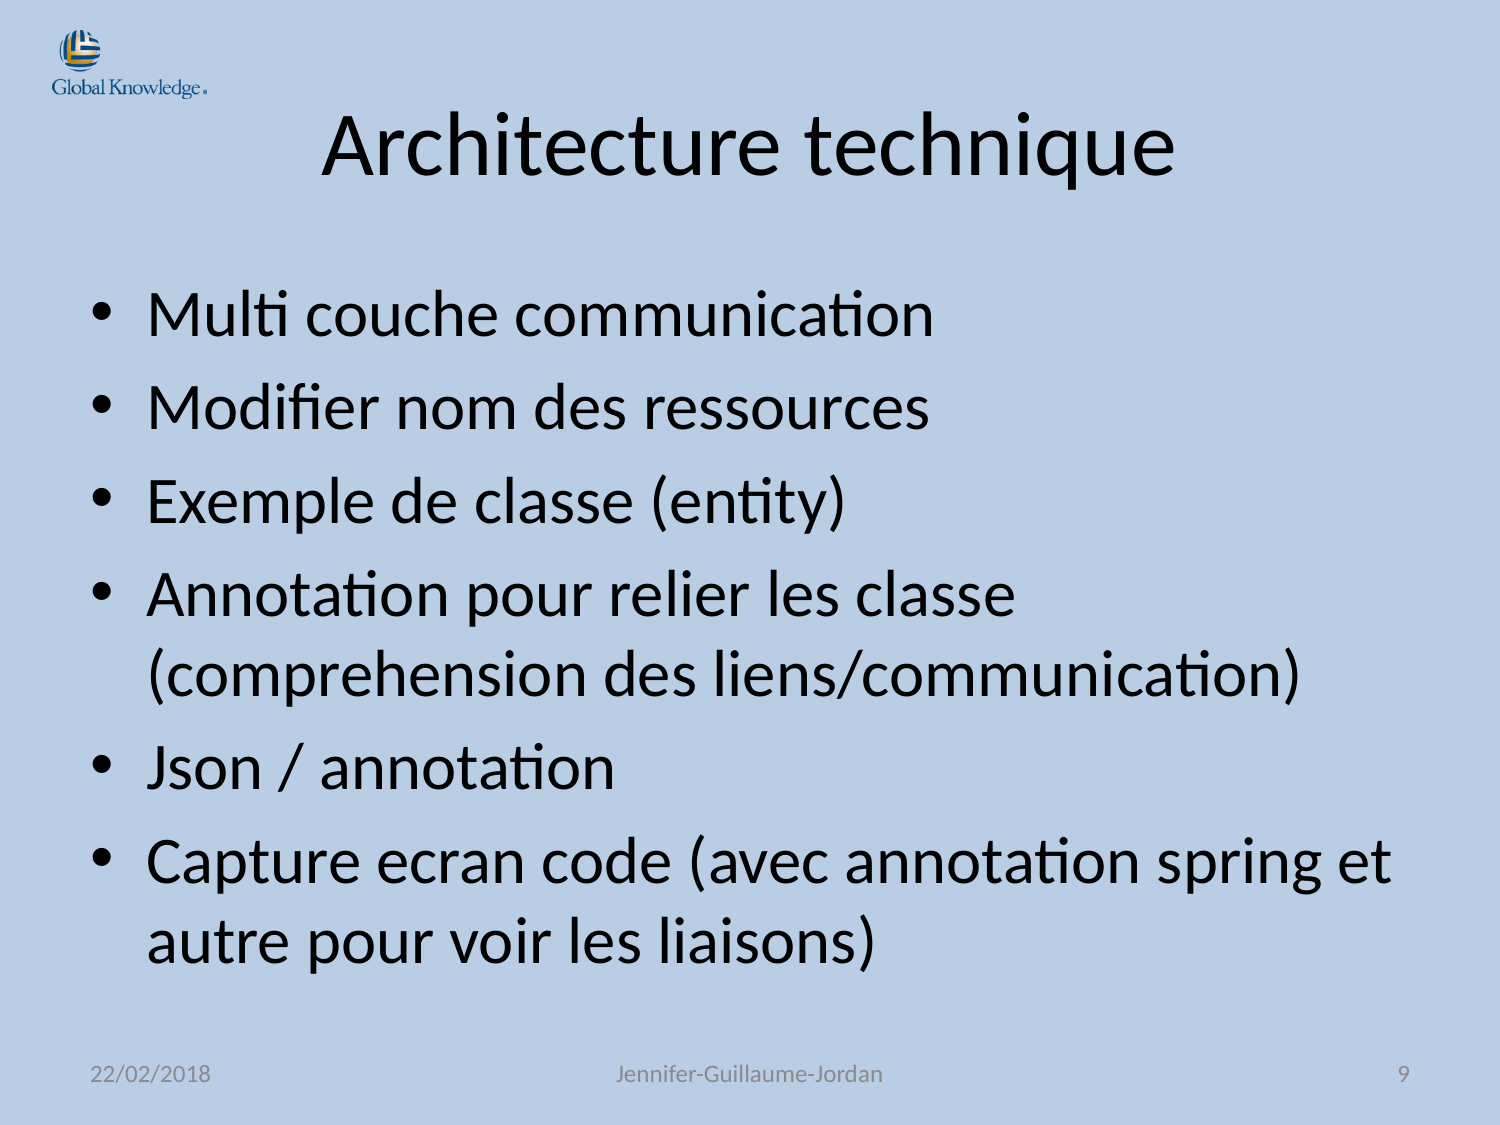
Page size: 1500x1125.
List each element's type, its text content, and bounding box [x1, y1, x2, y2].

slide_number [75, 1042, 425, 1103]
title Architecture technique [75, 45, 1425, 233]
slide_number 9 [1074, 1042, 1425, 1103]
picture [52, 30, 207, 99]
footer Jennifer-Guillaume-Jordan [512, 1042, 988, 1103]
list Multi couche communication Modifier nom des ressources Exemple de classe (entity) Annotation pour relier les classe (comprehension des liens/communication) Json / annotation Capture ecran code (avec annotation spring et autre pour voir les liaisons) [75, 262, 1425, 1005]
